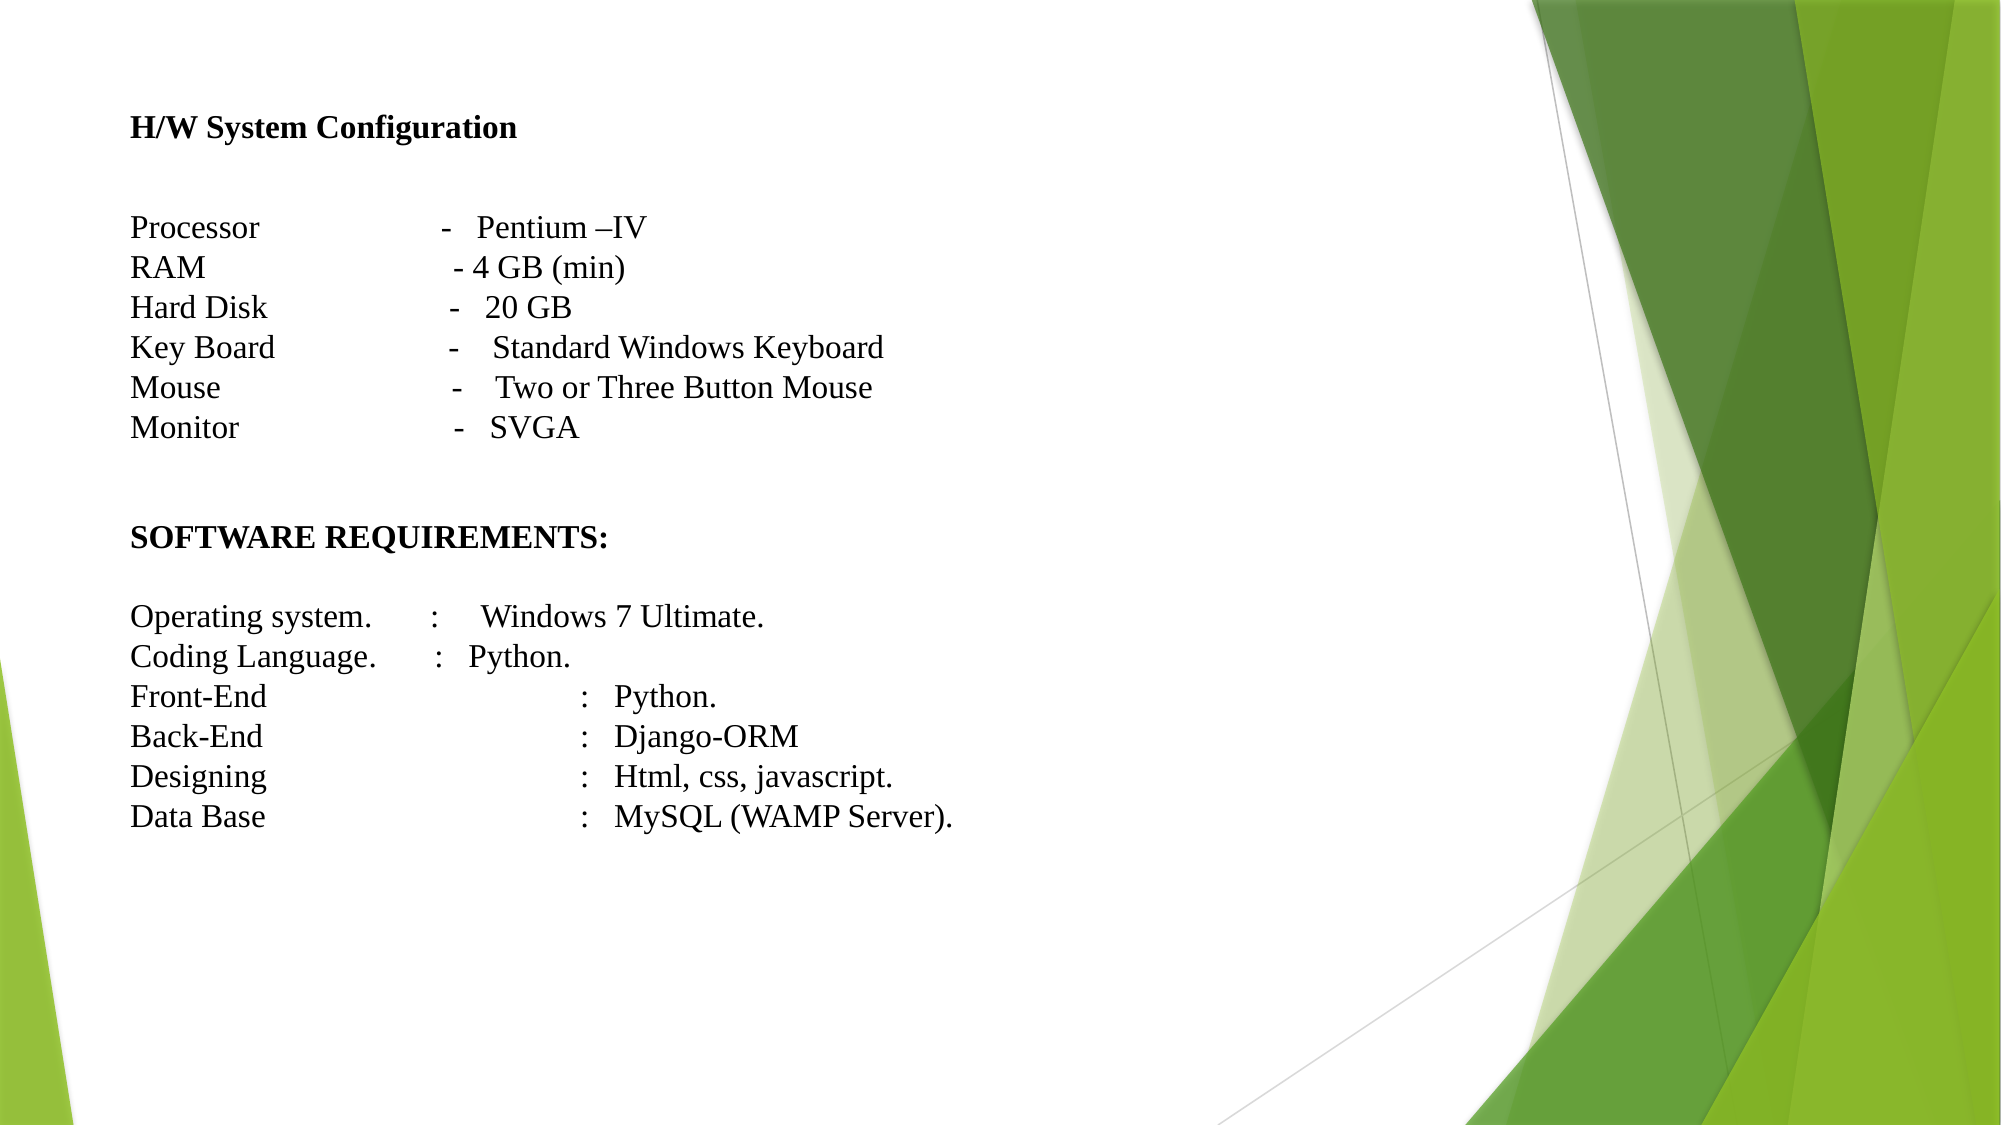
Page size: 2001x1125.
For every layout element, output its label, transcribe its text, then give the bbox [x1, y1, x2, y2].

text_box H/W System Configuration Processor - Pentium –IV RAM - 4 GB (min) Hard Disk - 20 GB Key Board - Standard Windows Keyboard Mouse - Two or Three Button Mouse Monitor - SVGA SOFTWARE REQUIREMENTS: Operating system. : Windows 7 Ultimate. Coding Language. : Python. Front-End : Python. Back-End : Django-ORM Designing : Html, css, javascript. Data Base : MySQL (WAMP Server). [115, 98, 1557, 877]
